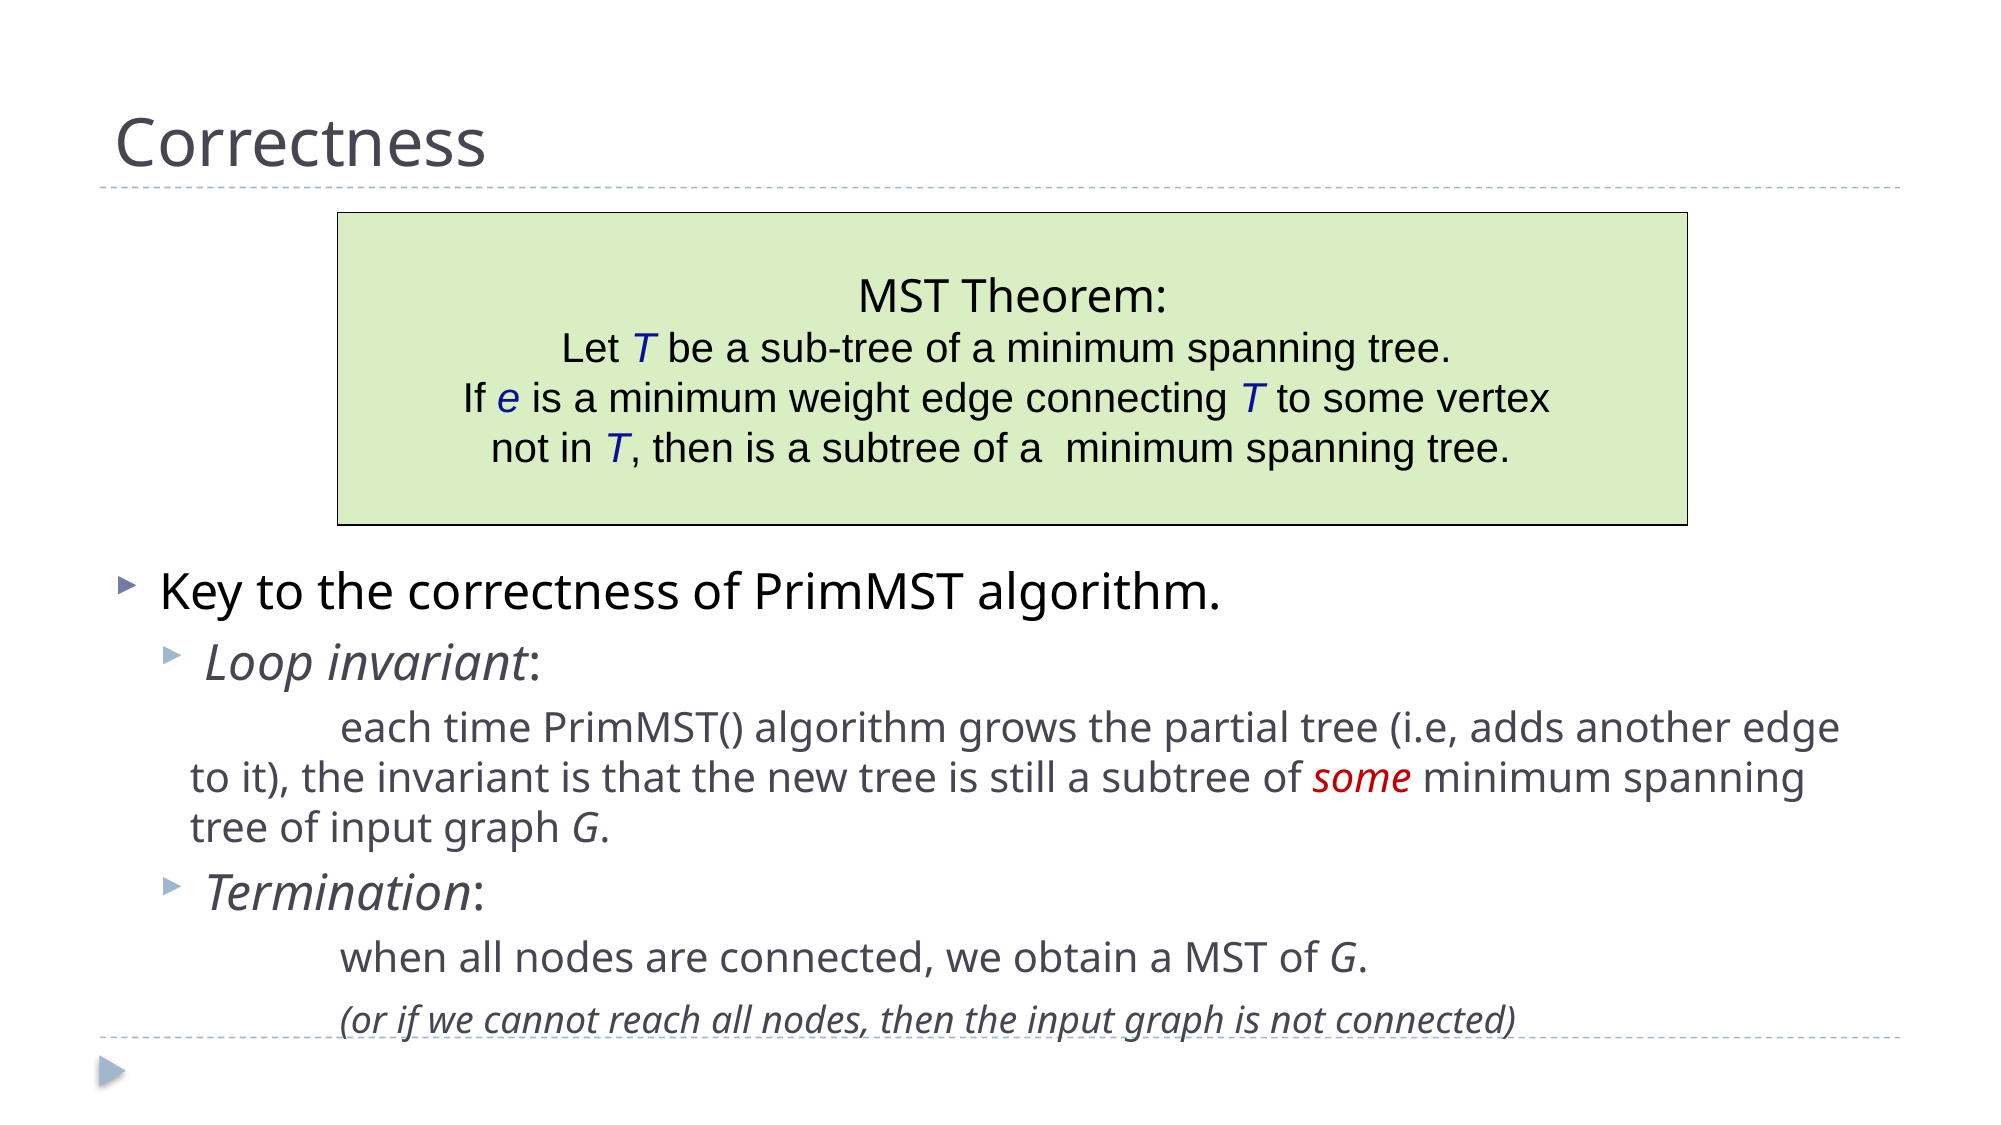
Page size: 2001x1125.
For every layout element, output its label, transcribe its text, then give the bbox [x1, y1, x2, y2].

list Key to the correctness of PrimMST algorithm. Loop invariant: each time PrimMST() algorithm grows the partial tree (i.e, adds another edge to it), the invariant is that the new tree is still a subtree of some minimum spanning tree of input graph G. Termination: when all nodes are connected, we obtain a MST of G. (or if we cannot reach all nodes, then the input graph is not connected) [99, 551, 1901, 1051]
title Correctness [99, 24, 1901, 188]
